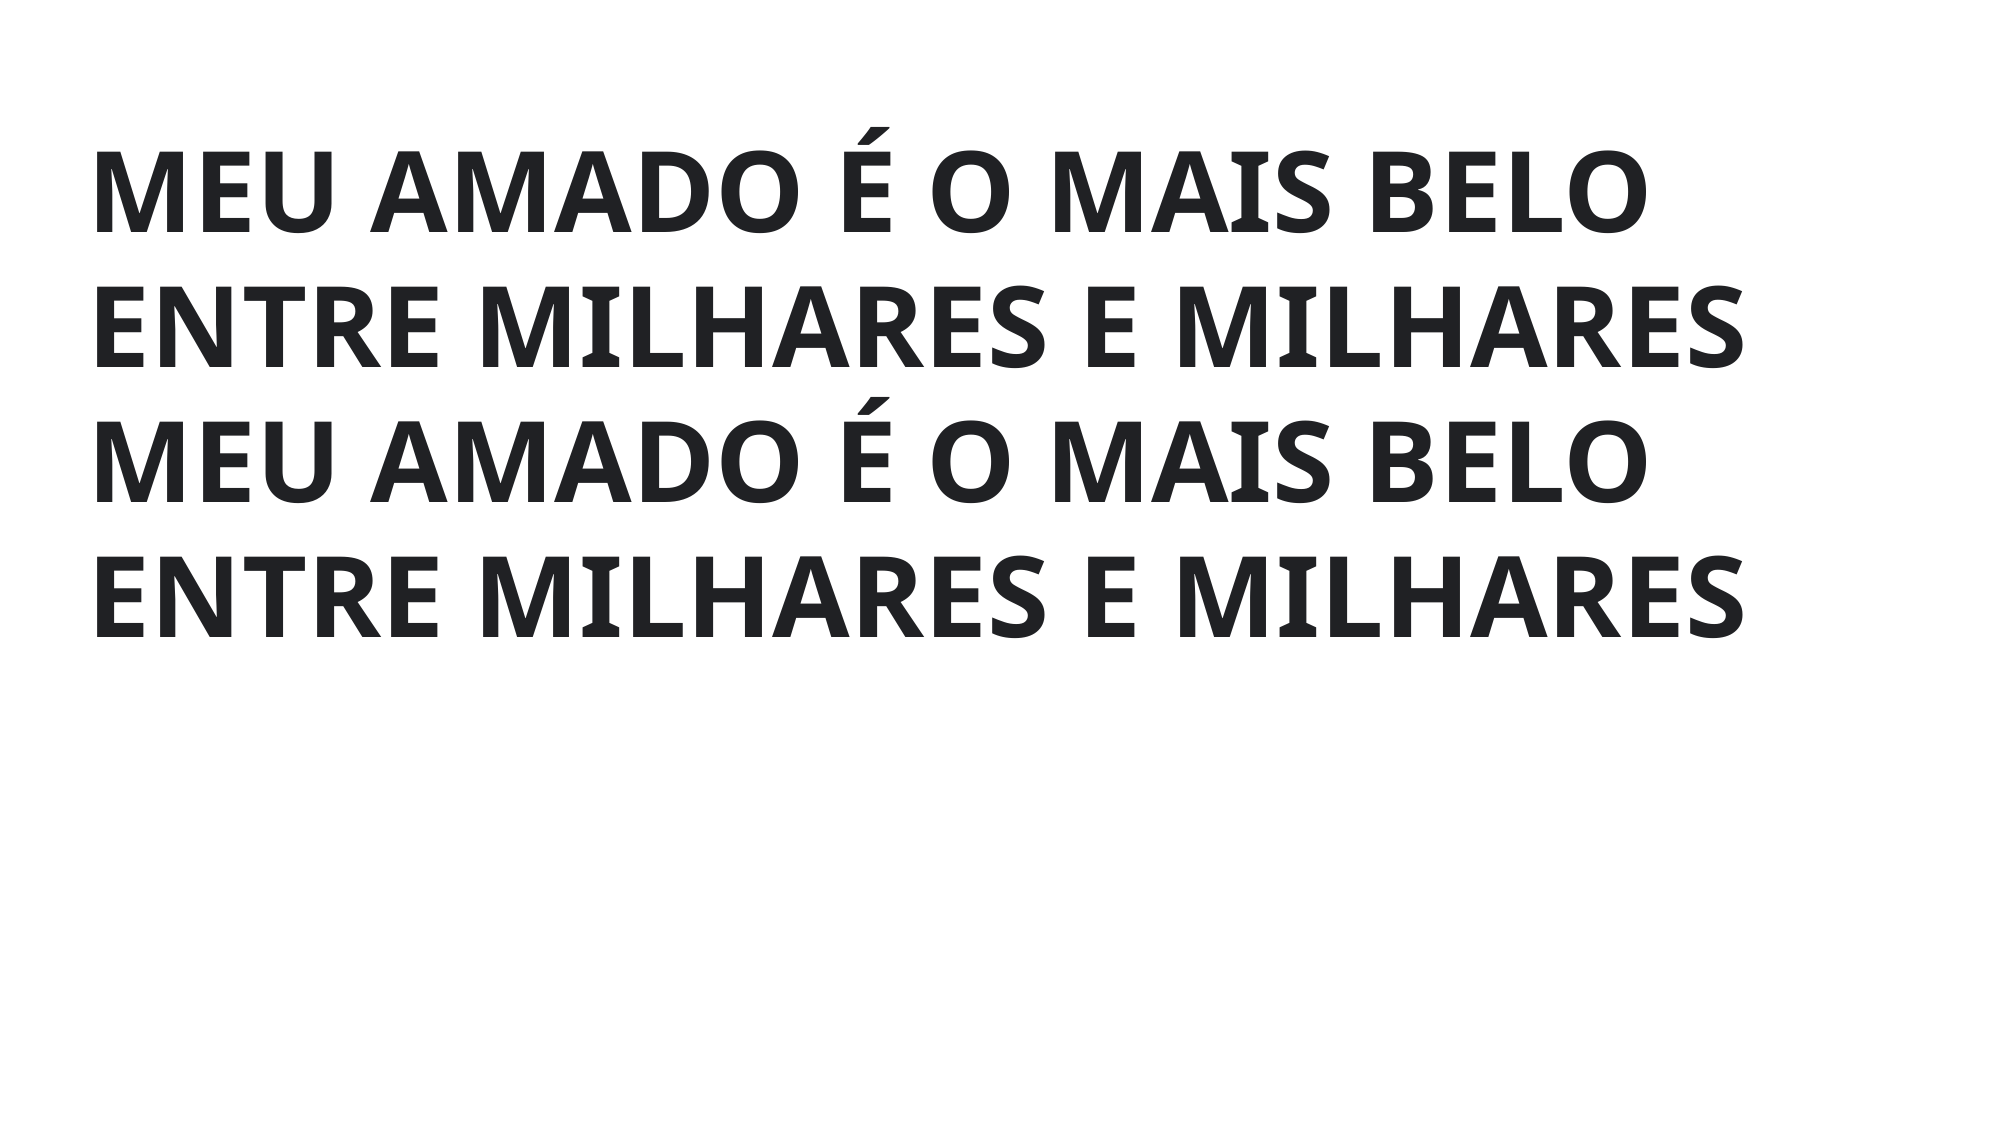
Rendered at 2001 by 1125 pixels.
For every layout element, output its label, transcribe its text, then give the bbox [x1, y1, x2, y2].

text_box MEU AMADO É O MAIS BELO ENTRE MILHARES E MILHARES MEU AMADO É O MAIS BELO ENTRE MILHARES E MILHARES [72, 112, 1894, 668]
